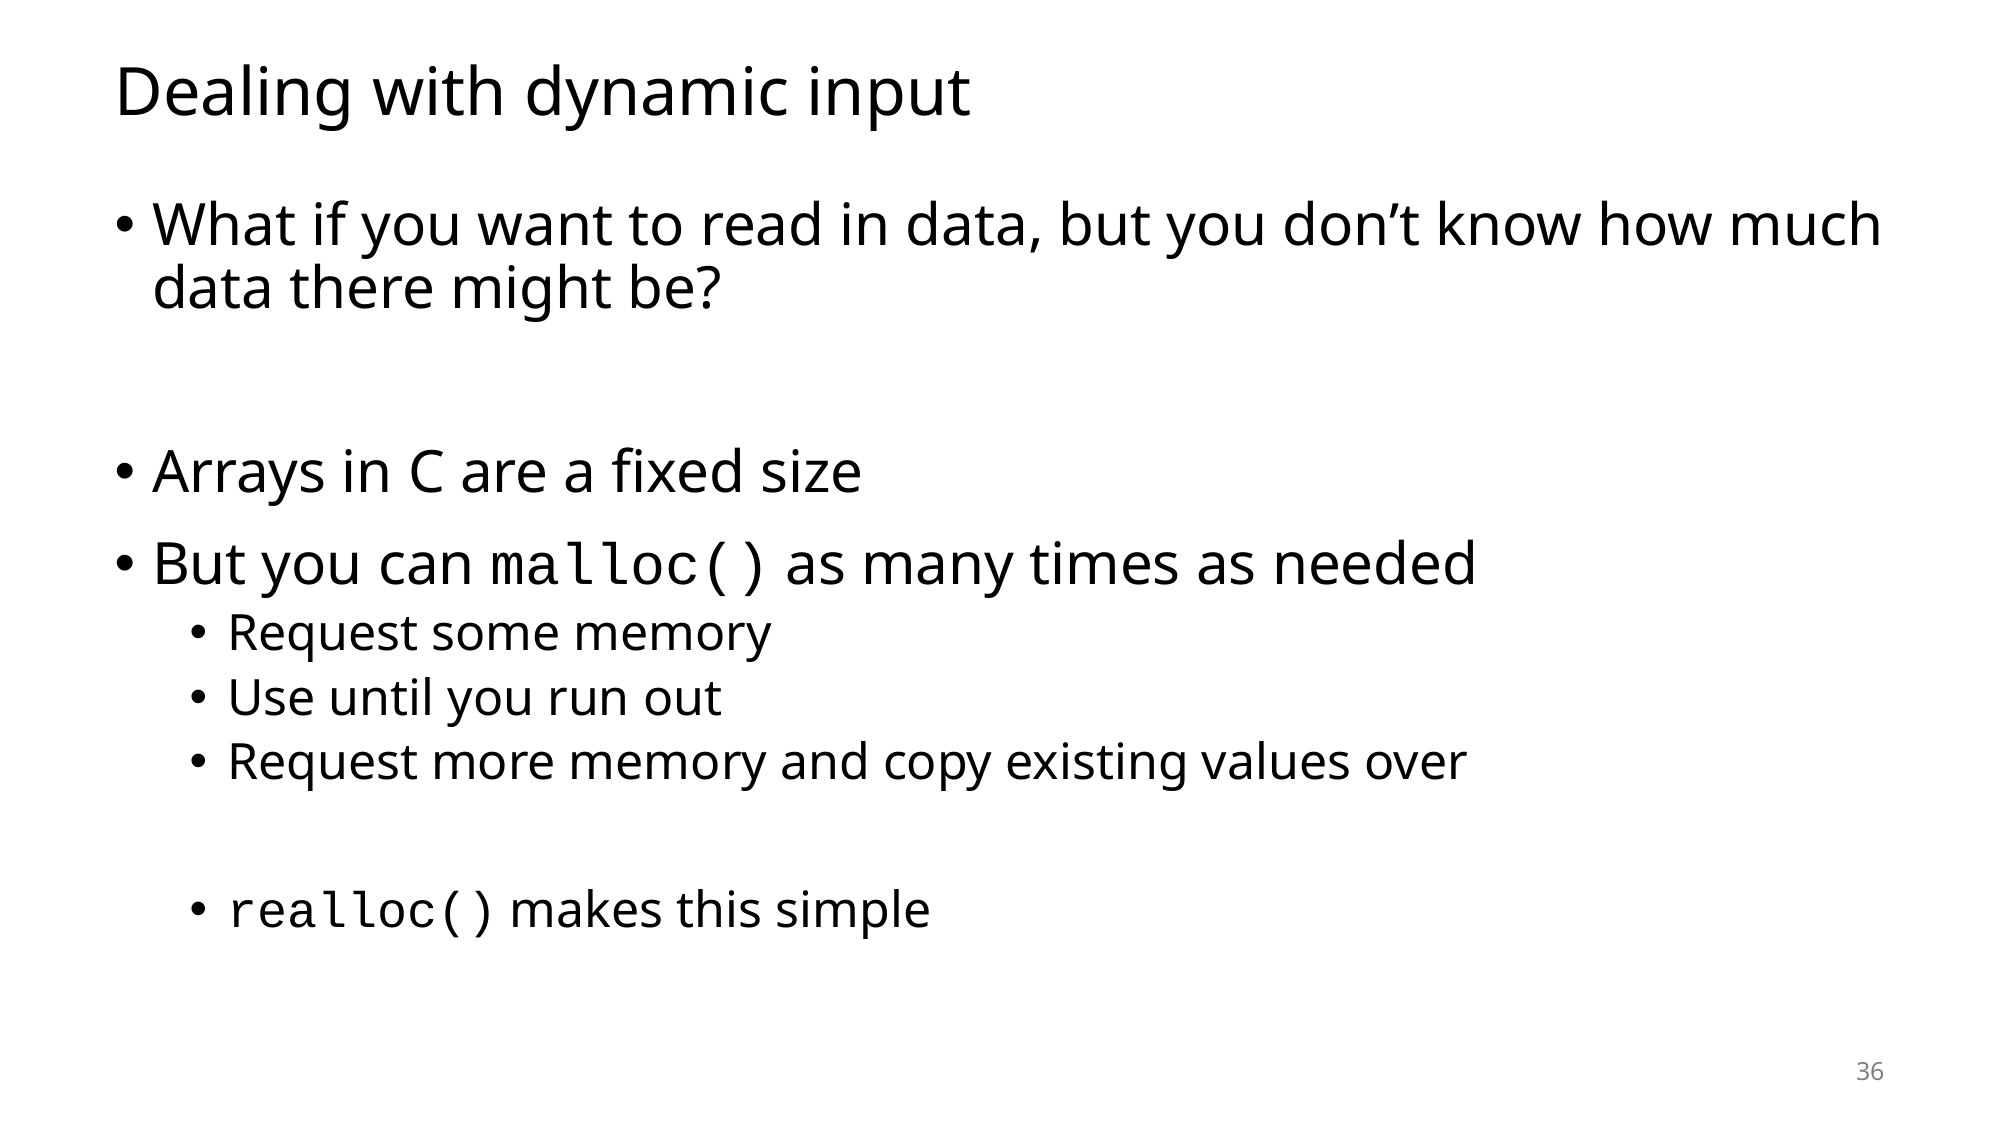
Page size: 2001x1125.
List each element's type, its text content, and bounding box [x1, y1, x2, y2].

title Dealing with dynamic input [99, 37, 1900, 150]
list What if you want to read in data, but you don’t know how much data there might be? Arrays in C are a fixed size But you can malloc() as many times as needed Request some memory Use until you run out Request more memory and copy existing values over realloc() makes this simple [99, 187, 1900, 1013]
slide_number 36 [1749, 1042, 1900, 1103]
